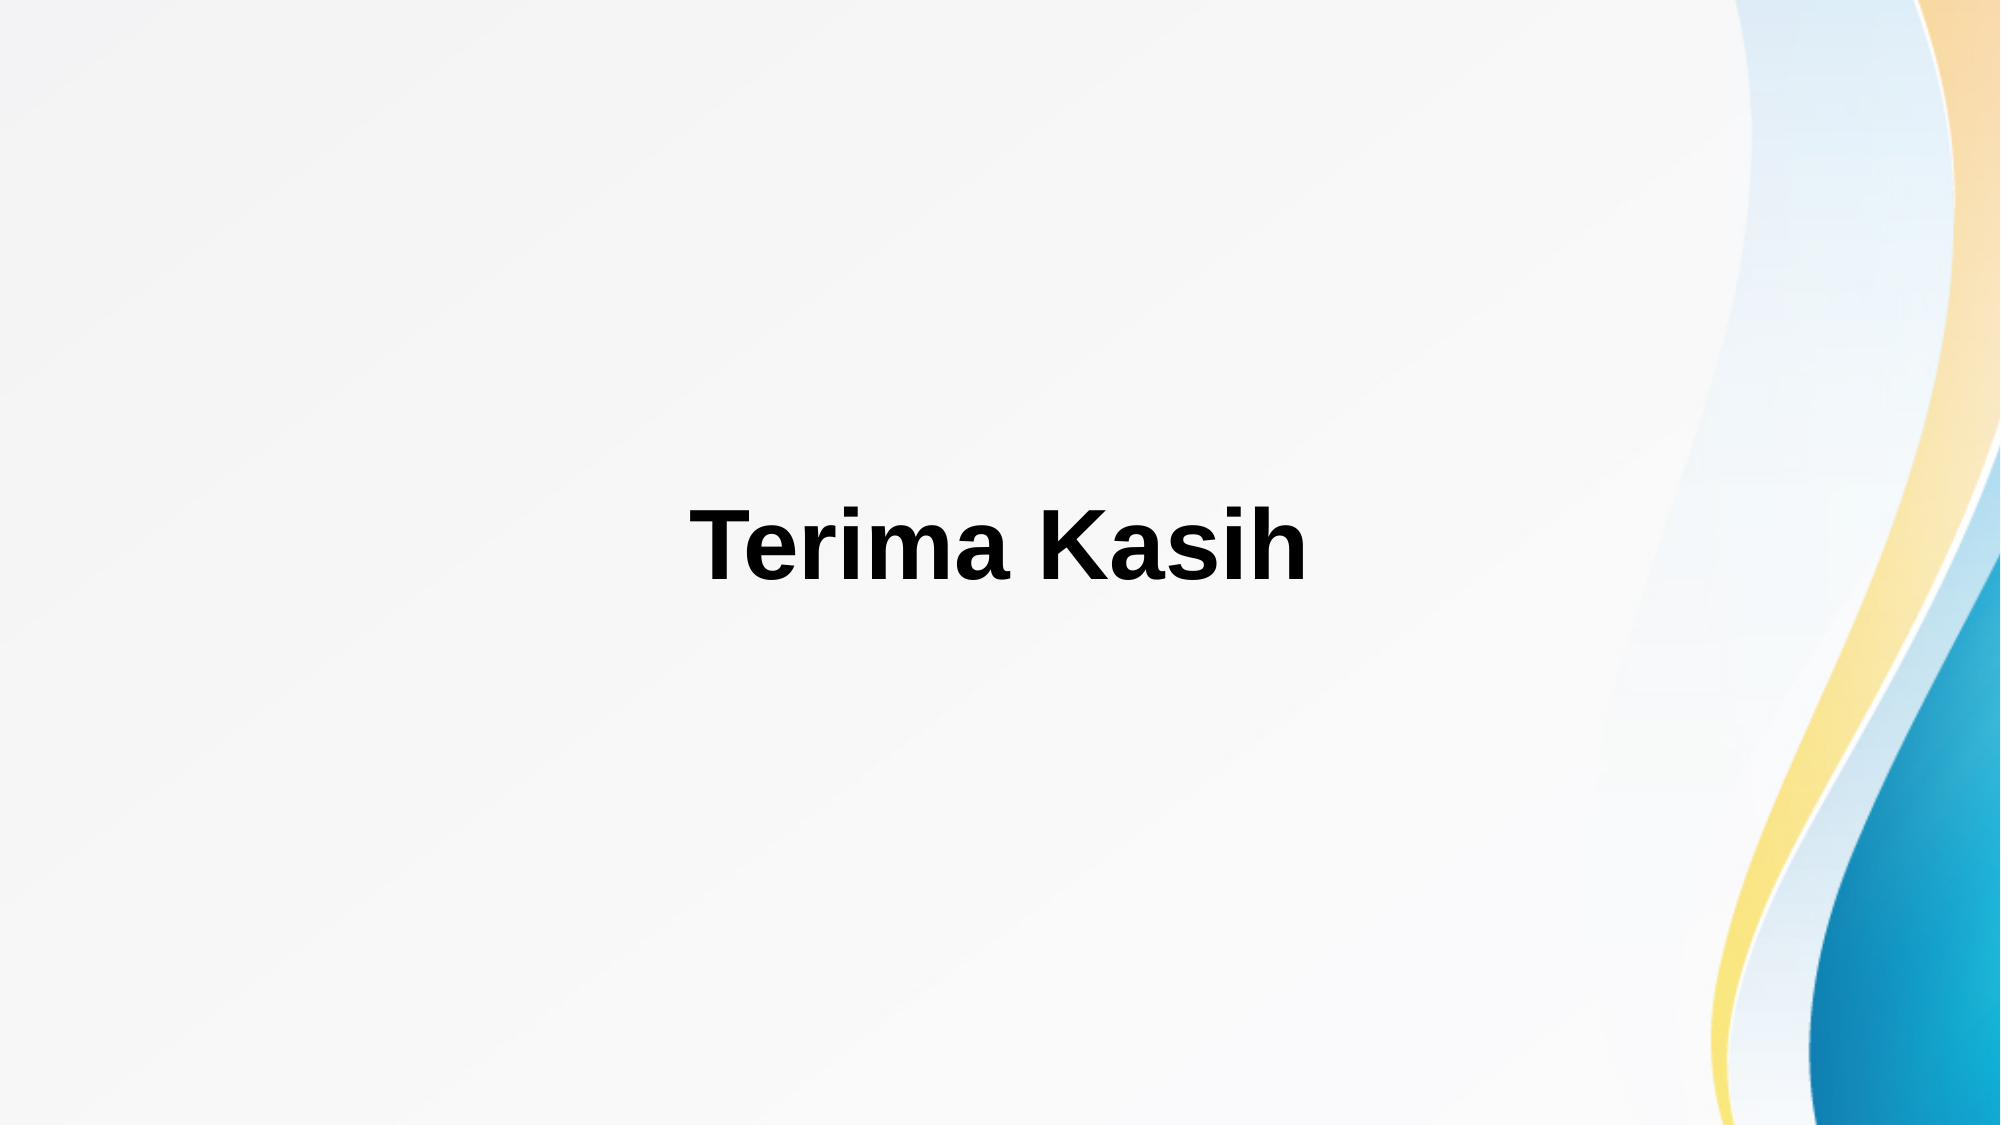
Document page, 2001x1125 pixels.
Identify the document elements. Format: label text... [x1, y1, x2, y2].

picture [0, 0, 2001, 1125]
list Terima Kasih [99, 192, 1901, 1006]
